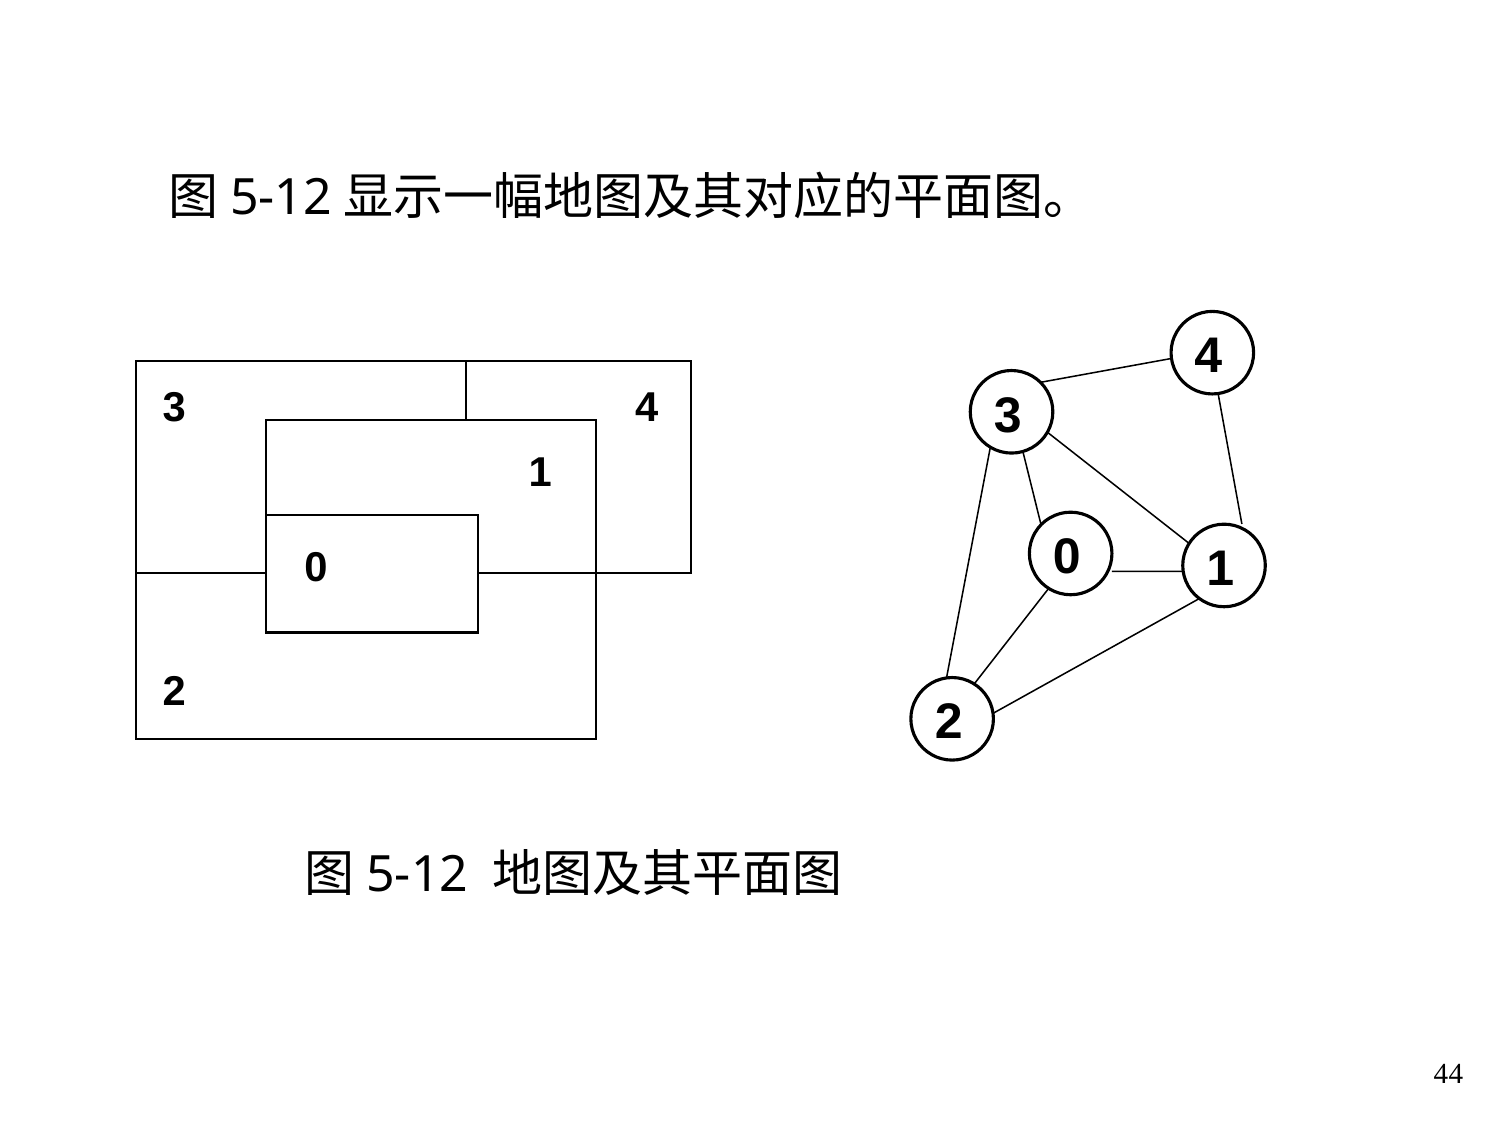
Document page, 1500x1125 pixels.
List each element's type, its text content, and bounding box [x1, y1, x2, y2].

text_box 44 [1305, 1046, 1479, 1102]
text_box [910, 311, 1266, 761]
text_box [135, 360, 691, 739]
text_box 图5-12 地图及其平面图 [289, 834, 1081, 909]
text_box 图5-12显示一幅地图及其对应的平面图。 [153, 156, 1081, 232]
